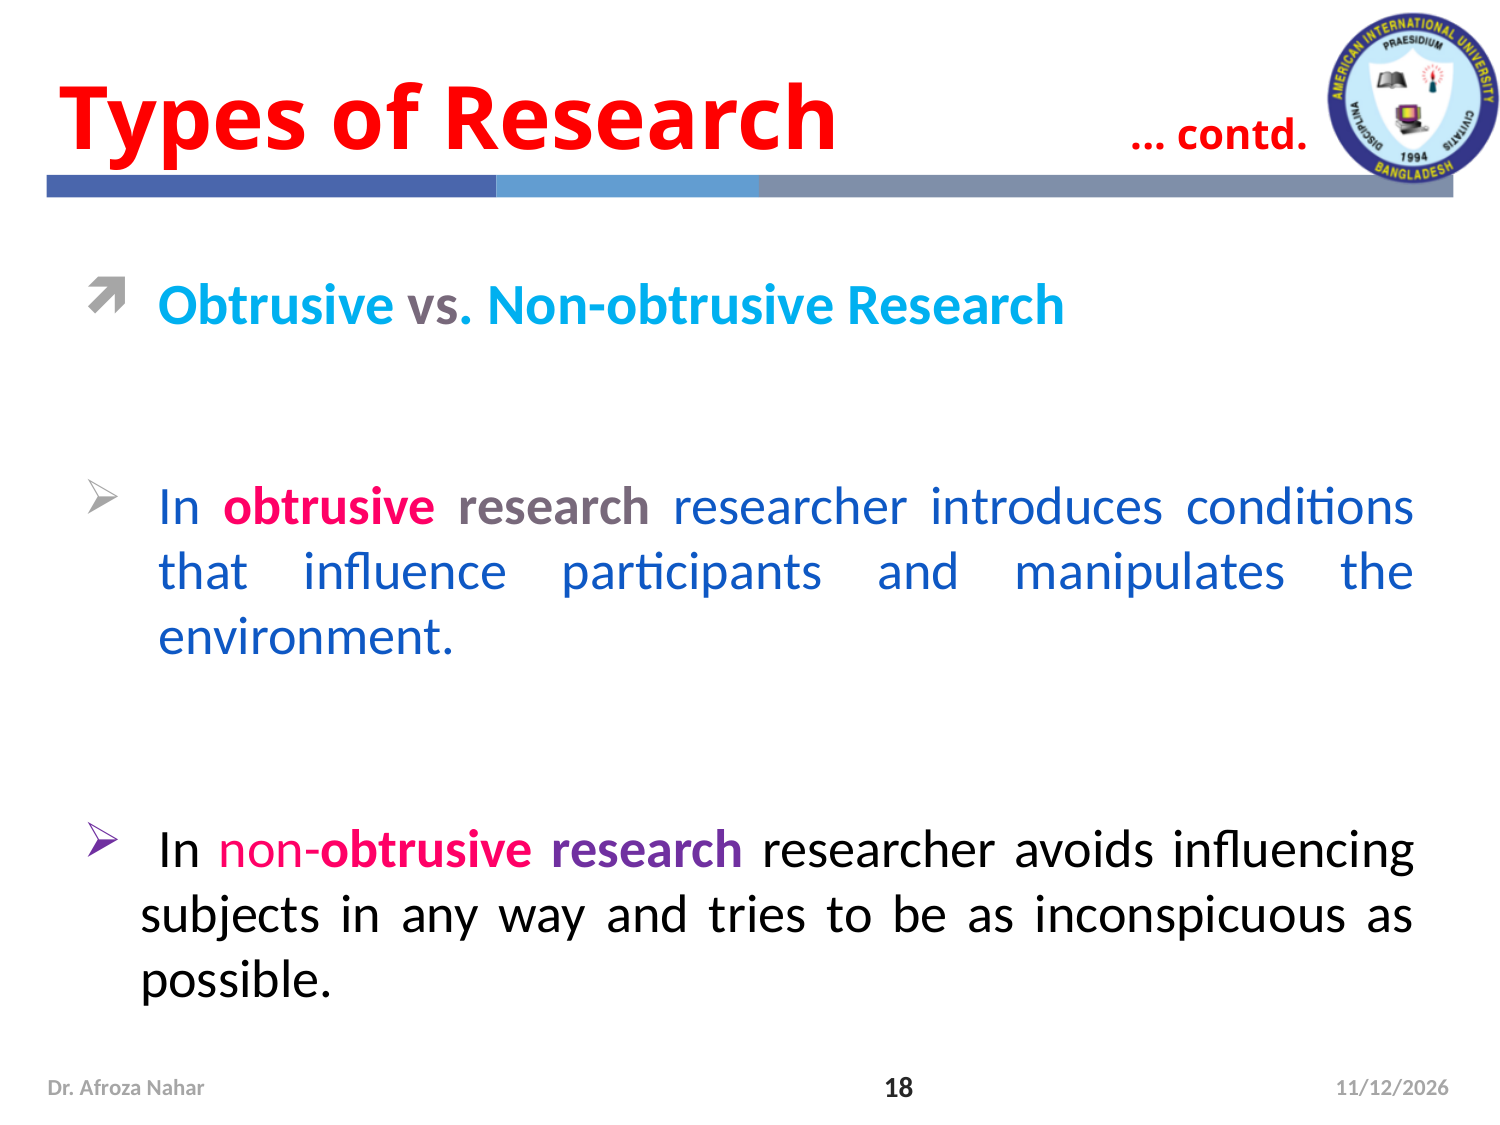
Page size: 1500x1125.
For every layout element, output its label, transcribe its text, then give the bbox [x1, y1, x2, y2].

title Types of Research ... contd. [43, 24, 1457, 175]
picture [1324, 9, 1500, 188]
subtitle Obtrusive vs. Non-obtrusive Research In obtrusive research researcher introduces conditions that influence participants and manipulates the environment. In non-obtrusive research researcher avoids influencing subjects in any way and tries to be as inconspicuous as possible. [68, 259, 1432, 1056]
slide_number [1114, 1055, 1465, 1116]
footer Dr. Afroza Nahar [32, 1055, 600, 1116]
slide_number 18 [825, 1056, 929, 1115]
